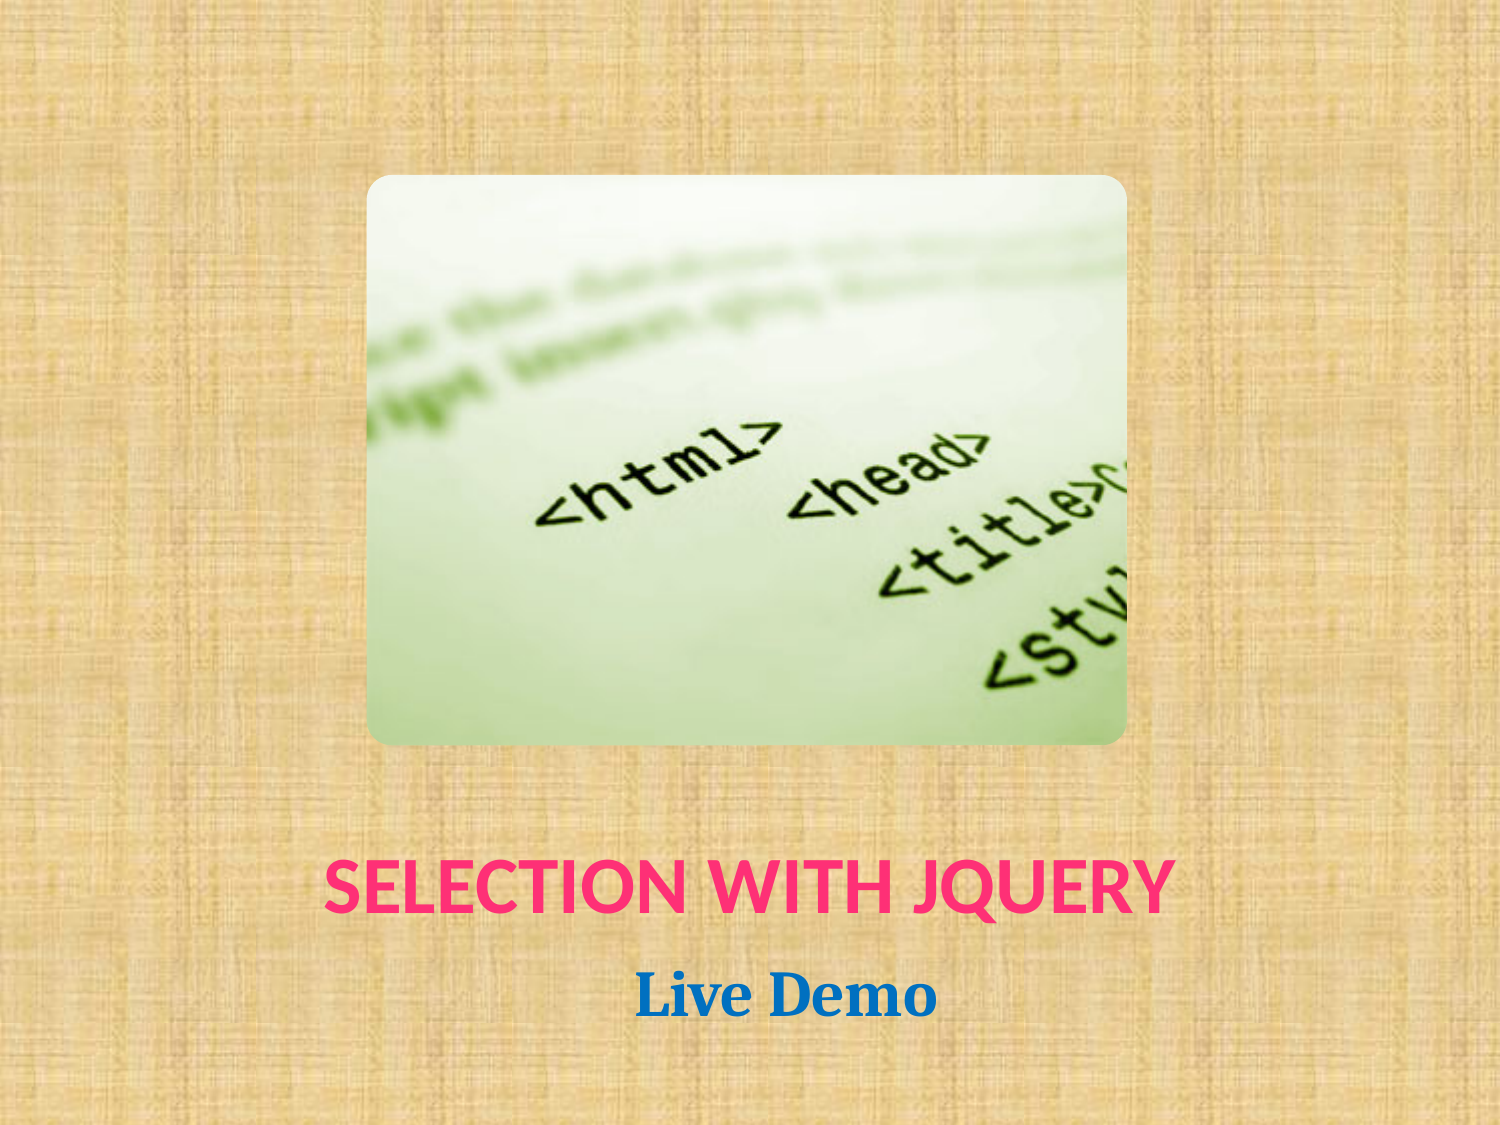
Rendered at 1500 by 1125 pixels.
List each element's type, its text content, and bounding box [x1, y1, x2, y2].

title Selection with jQuery [99, 825, 1400, 938]
picture [0, 0, 1500, 1125]
subtitle Live Demo [99, 944, 1400, 1038]
